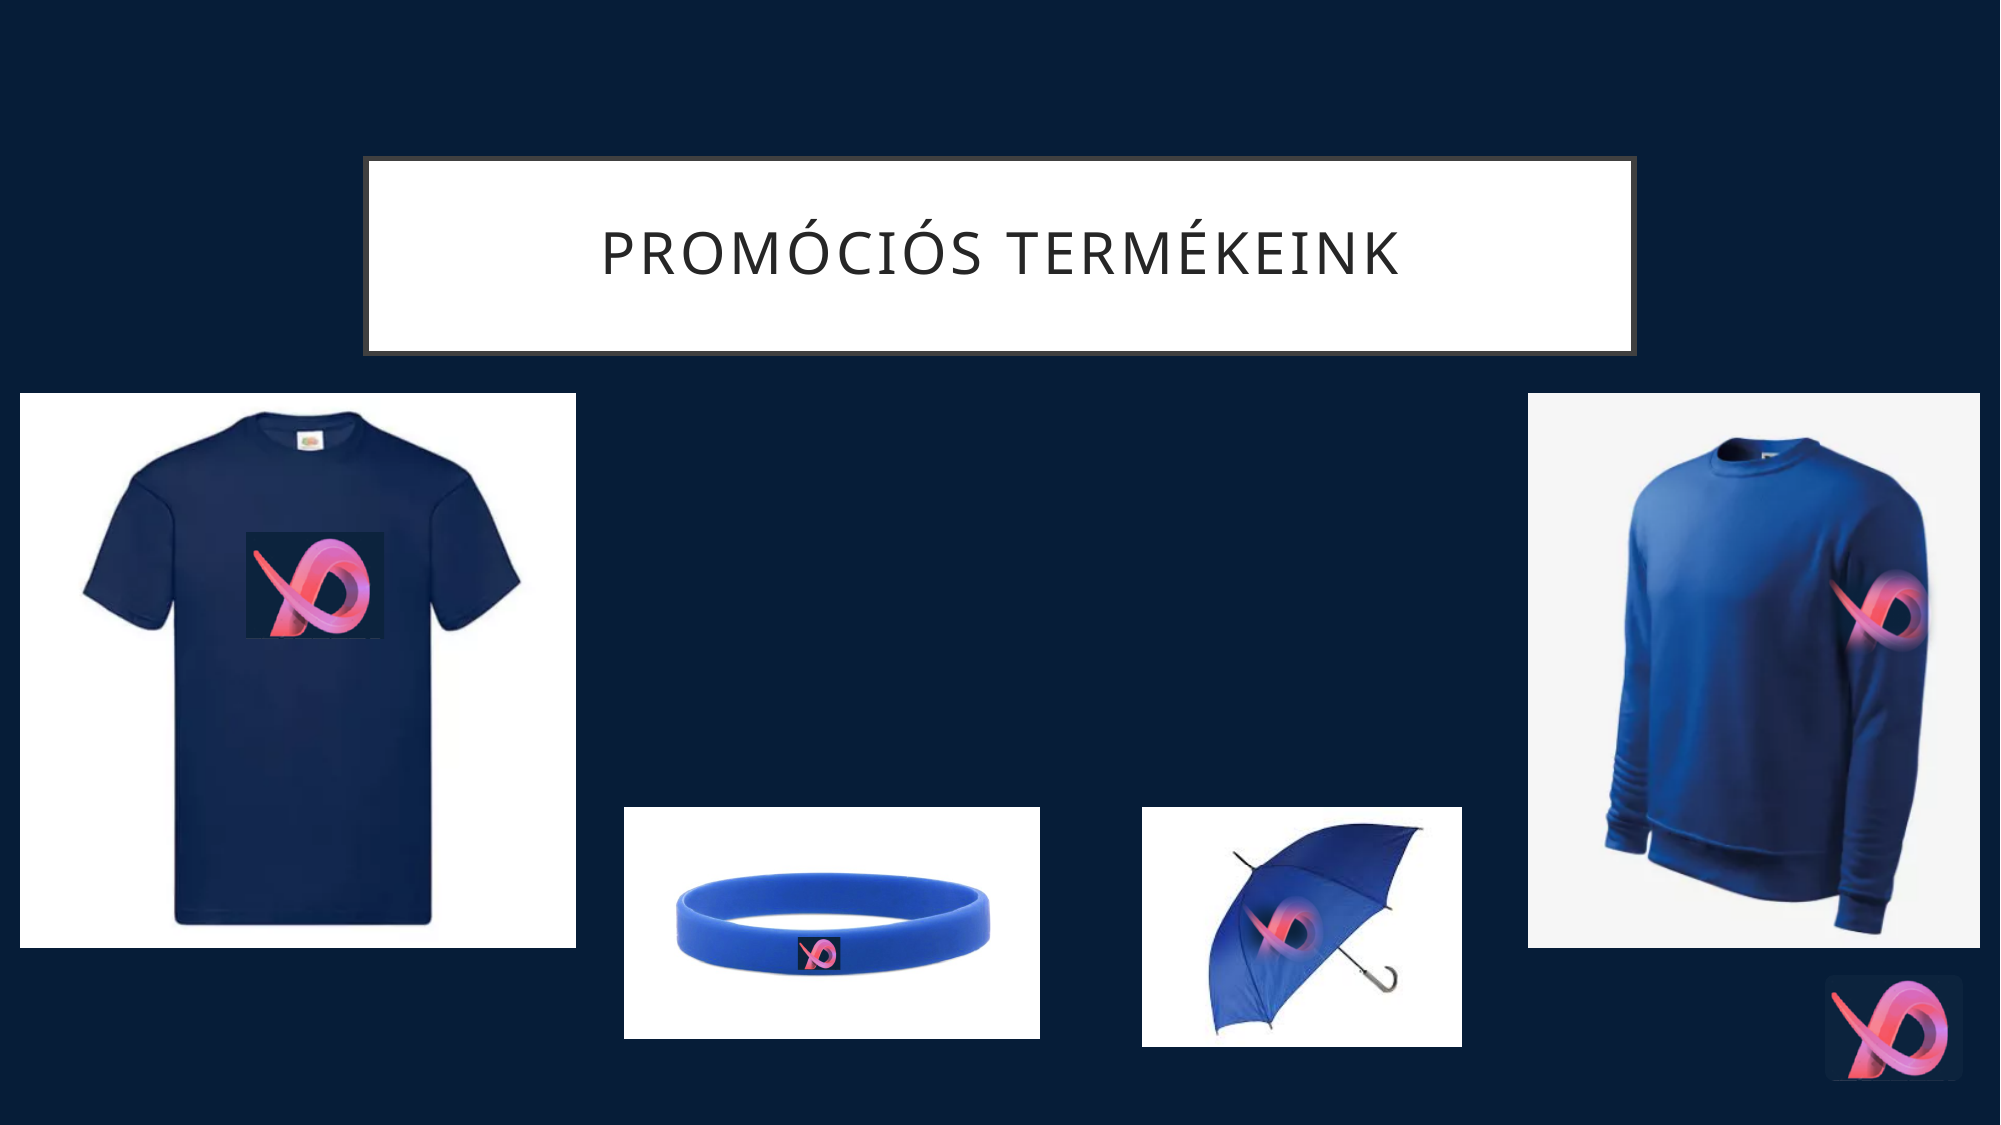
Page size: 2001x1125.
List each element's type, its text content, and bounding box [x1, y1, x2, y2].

picture [1142, 807, 1462, 1047]
picture [20, 393, 576, 948]
picture [1824, 974, 1963, 1081]
picture [624, 807, 1040, 1039]
title Promóciós termékeink [363, 156, 1637, 356]
picture [1528, 393, 1980, 948]
